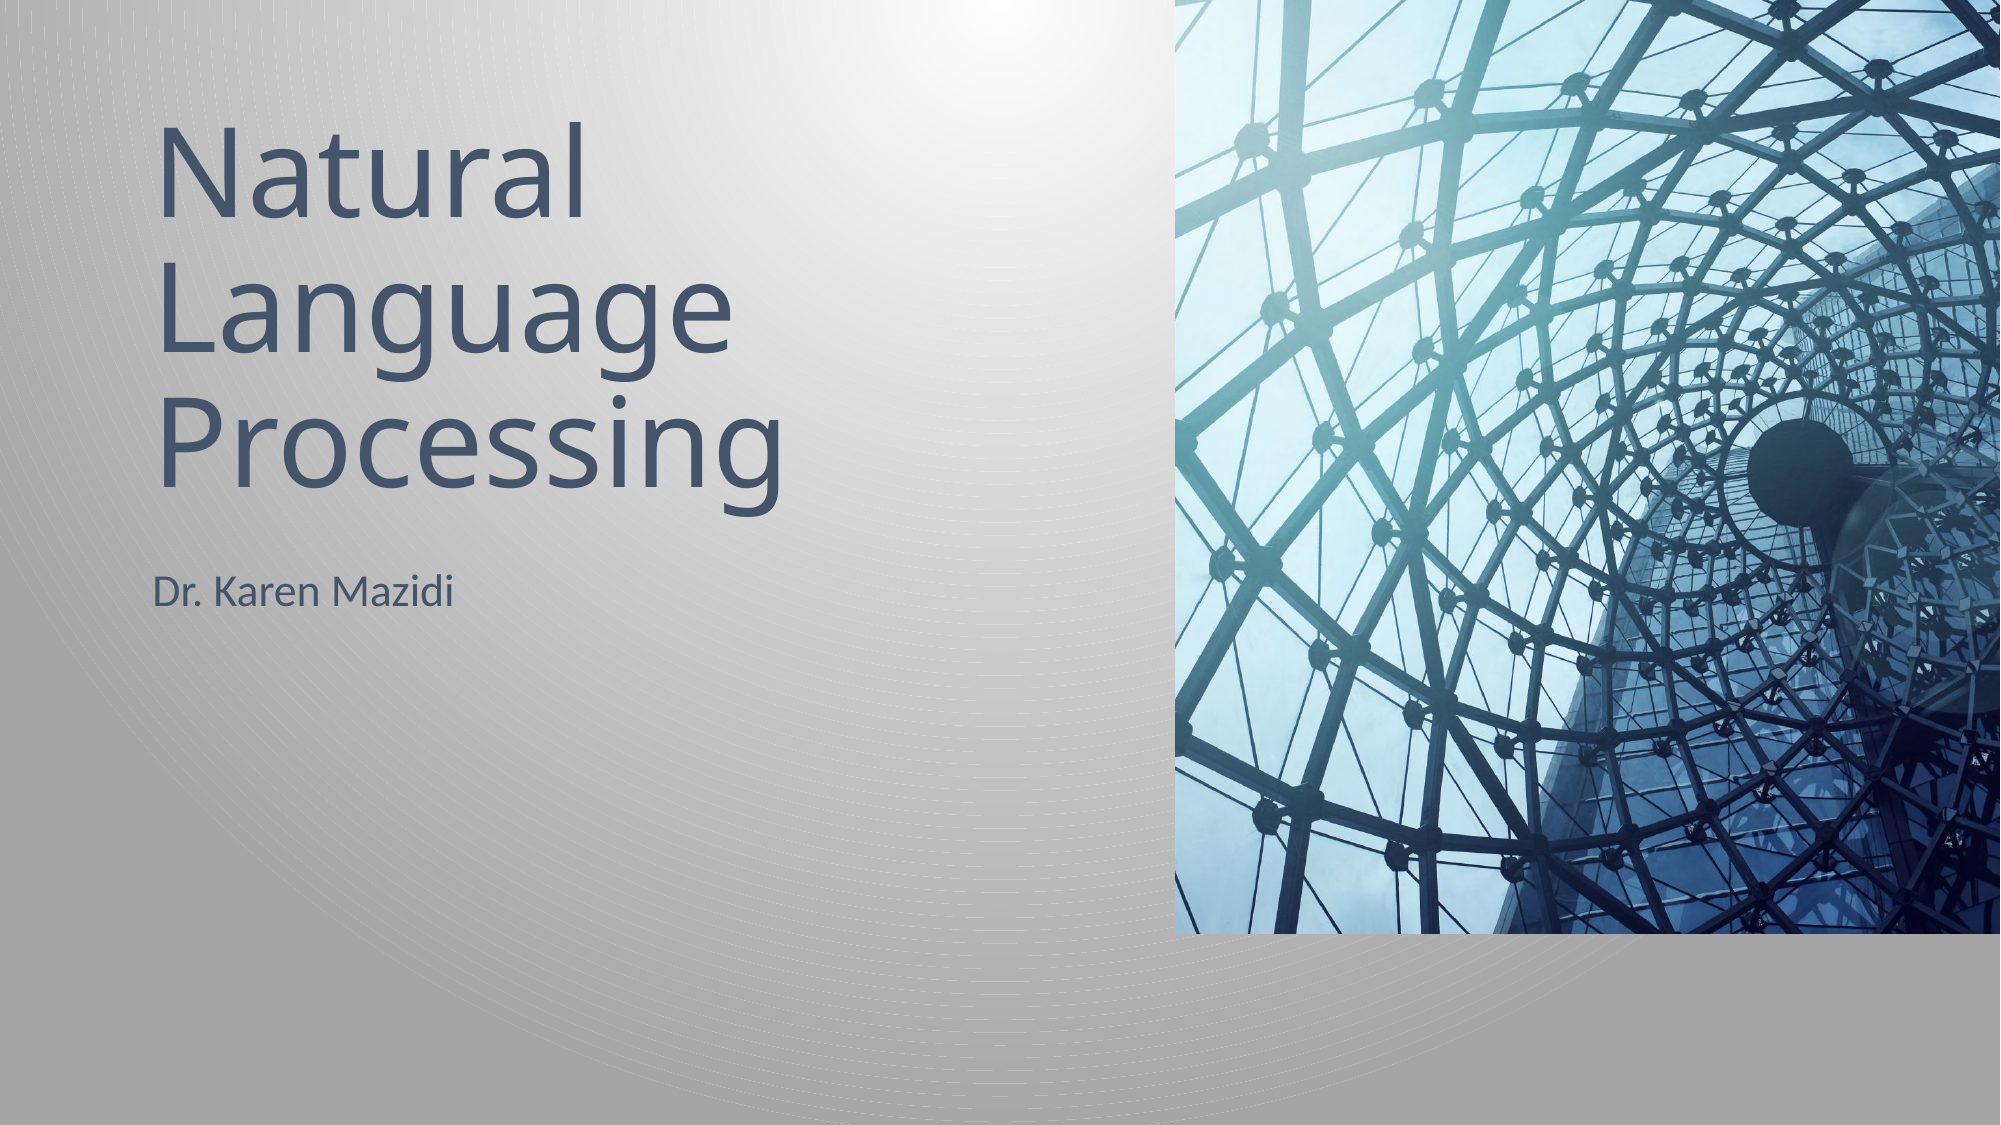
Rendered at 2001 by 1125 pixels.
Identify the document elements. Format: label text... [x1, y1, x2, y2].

picture [1174, 0, 2000, 934]
subtitle Dr. Karen Mazidi [137, 559, 1089, 853]
title Natural Language Processing [137, 84, 1089, 522]
